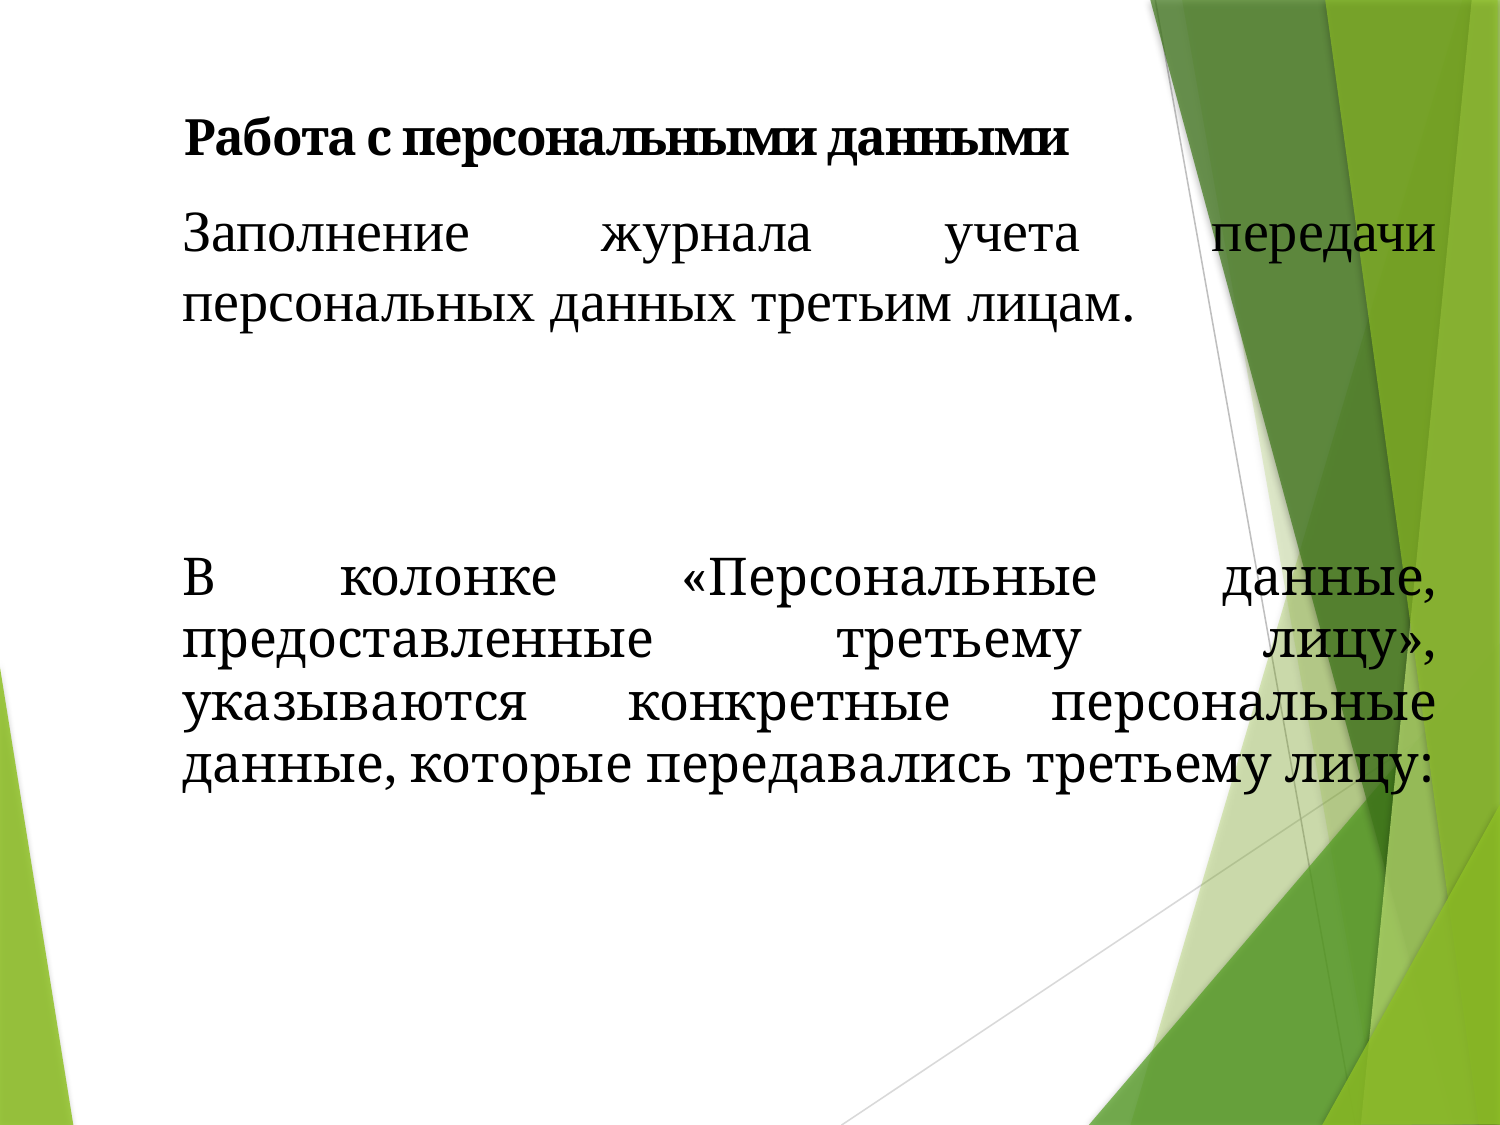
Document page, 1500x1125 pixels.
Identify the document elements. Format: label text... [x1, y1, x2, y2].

text_box Заполнение журнала учета передачи персональных данных третьим лицам. В колонке «Персональные данные, предоставленные третьему лицу», указываются конкретные персональные данные, которые передавались третьему лицу: [182, 367, 1438, 794]
text_box [182, 304, 1447, 367]
text_box Работа с персональными данными [182, 103, 1425, 166]
text_box Заполнение журнала учета передачи персональных данных третьим лицам. В колонке «Персональные данные, предоставленные третьему лицу», указываются конкретные персональные данные, которые передавались третьему лицу: [182, 191, 1438, 304]
